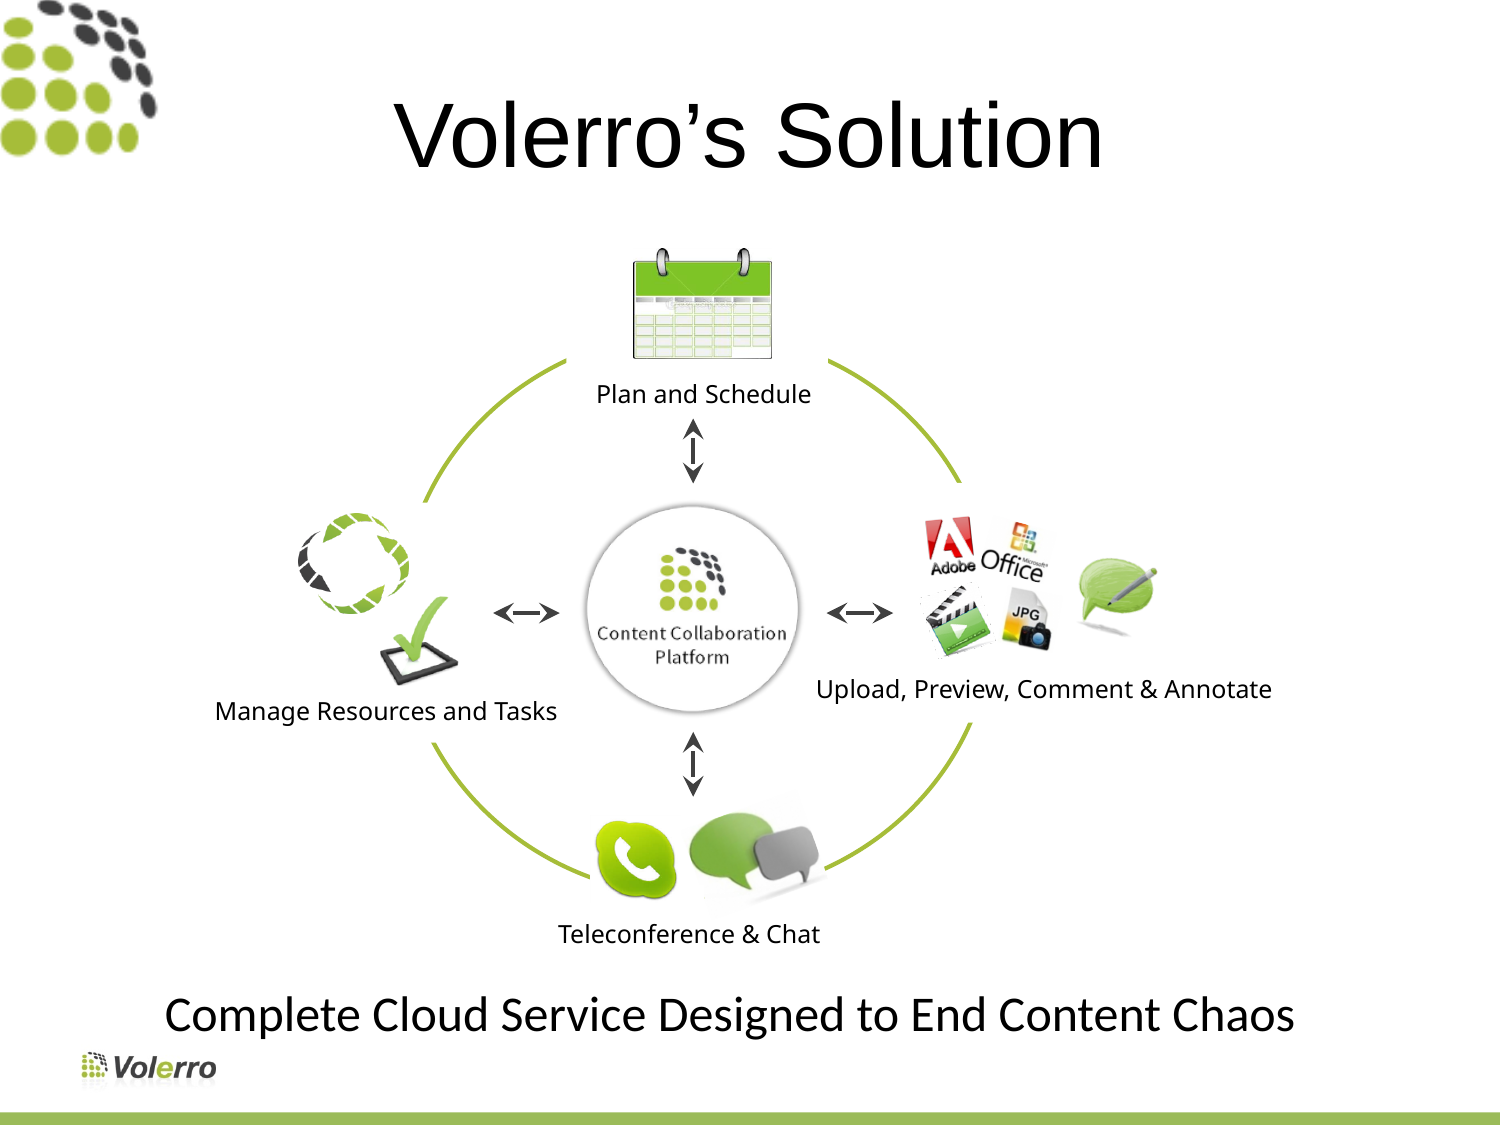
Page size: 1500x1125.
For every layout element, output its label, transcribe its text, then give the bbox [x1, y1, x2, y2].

text_box Complete Cloud Service Designed to End Content Chaos [150, 974, 1325, 1049]
title Volerro’s Solution [75, 37, 1425, 225]
picture [37, 1022, 263, 1112]
picture [0, 0, 163, 160]
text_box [237, 234, 1241, 951]
